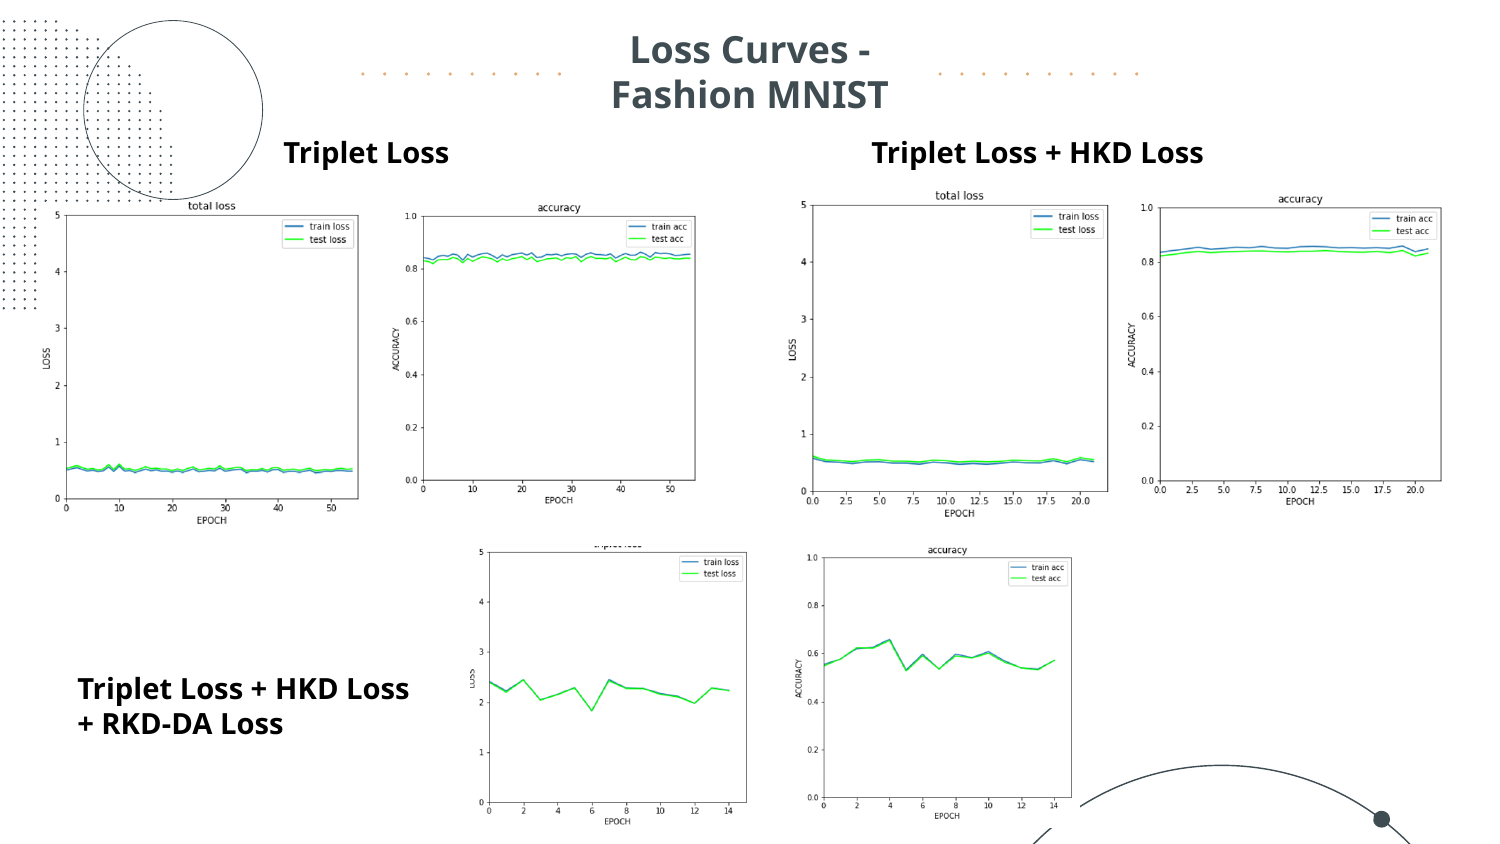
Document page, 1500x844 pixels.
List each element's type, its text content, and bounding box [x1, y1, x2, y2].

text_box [360, 72, 562, 76]
title Loss Curves - Fashion MNIST [584, 10, 916, 138]
picture [787, 191, 1451, 522]
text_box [938, 72, 1140, 76]
picture [469, 545, 751, 828]
text_box Triplet Loss [268, 119, 600, 185]
text_box Triplet Loss + HKD Loss [856, 119, 1221, 185]
picture [793, 545, 1080, 828]
picture [385, 201, 704, 511]
picture [36, 201, 369, 529]
text_box Triplet Loss + HKD Loss + RKD-DA Loss [62, 655, 427, 756]
